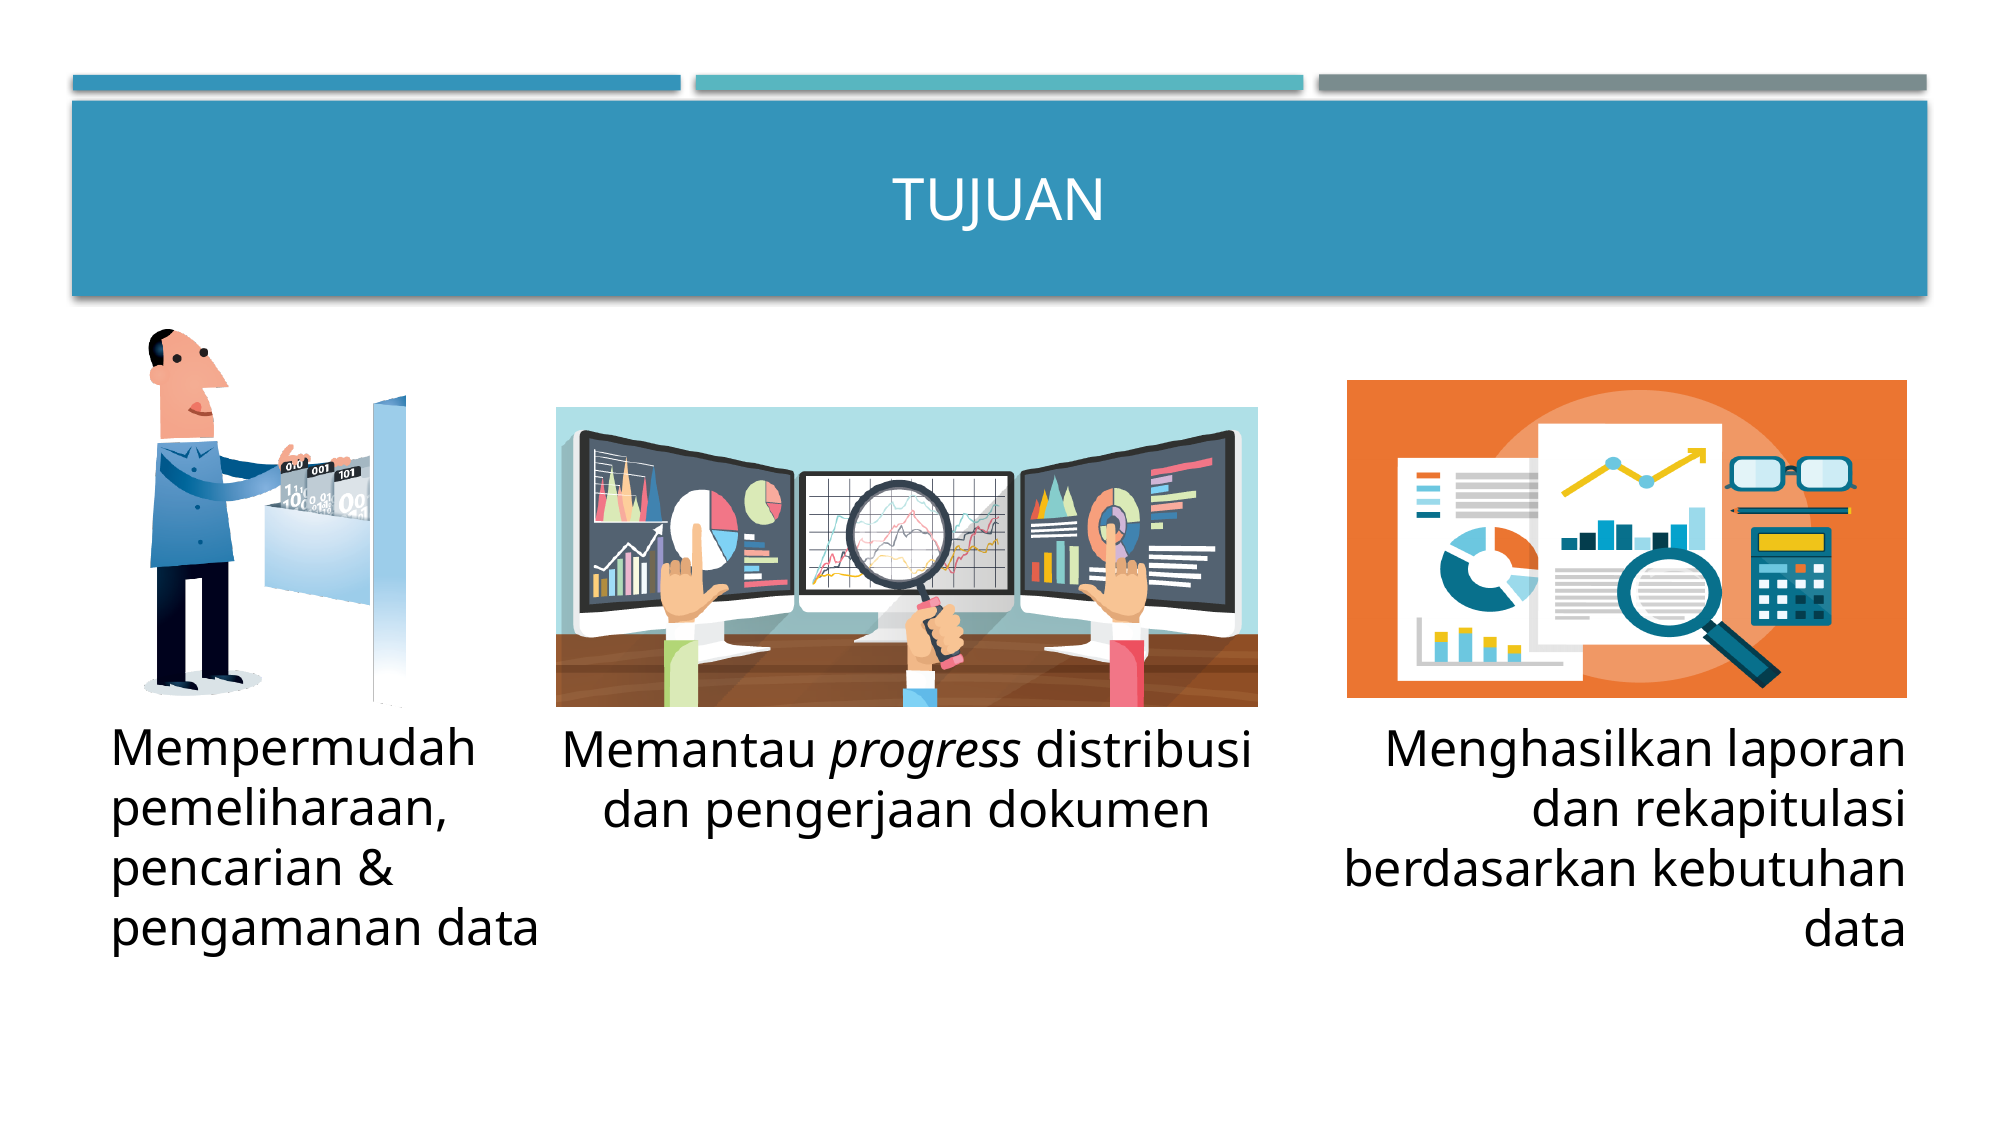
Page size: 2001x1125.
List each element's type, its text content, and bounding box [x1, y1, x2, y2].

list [140, 329, 407, 709]
title TUJUAN [95, 147, 1905, 240]
picture [556, 406, 1259, 708]
text_box Mempermudah pemeliharaan, pencarian & pengamanan data [95, 707, 758, 963]
text_box Menghasilkan laporan dan rekapitulasi berdasarkan kebutuhan data [1215, 709, 1923, 965]
text_box Memantau progress distribusi dan pengerjaan dokumen [546, 710, 1215, 846]
picture [1346, 379, 1907, 699]
